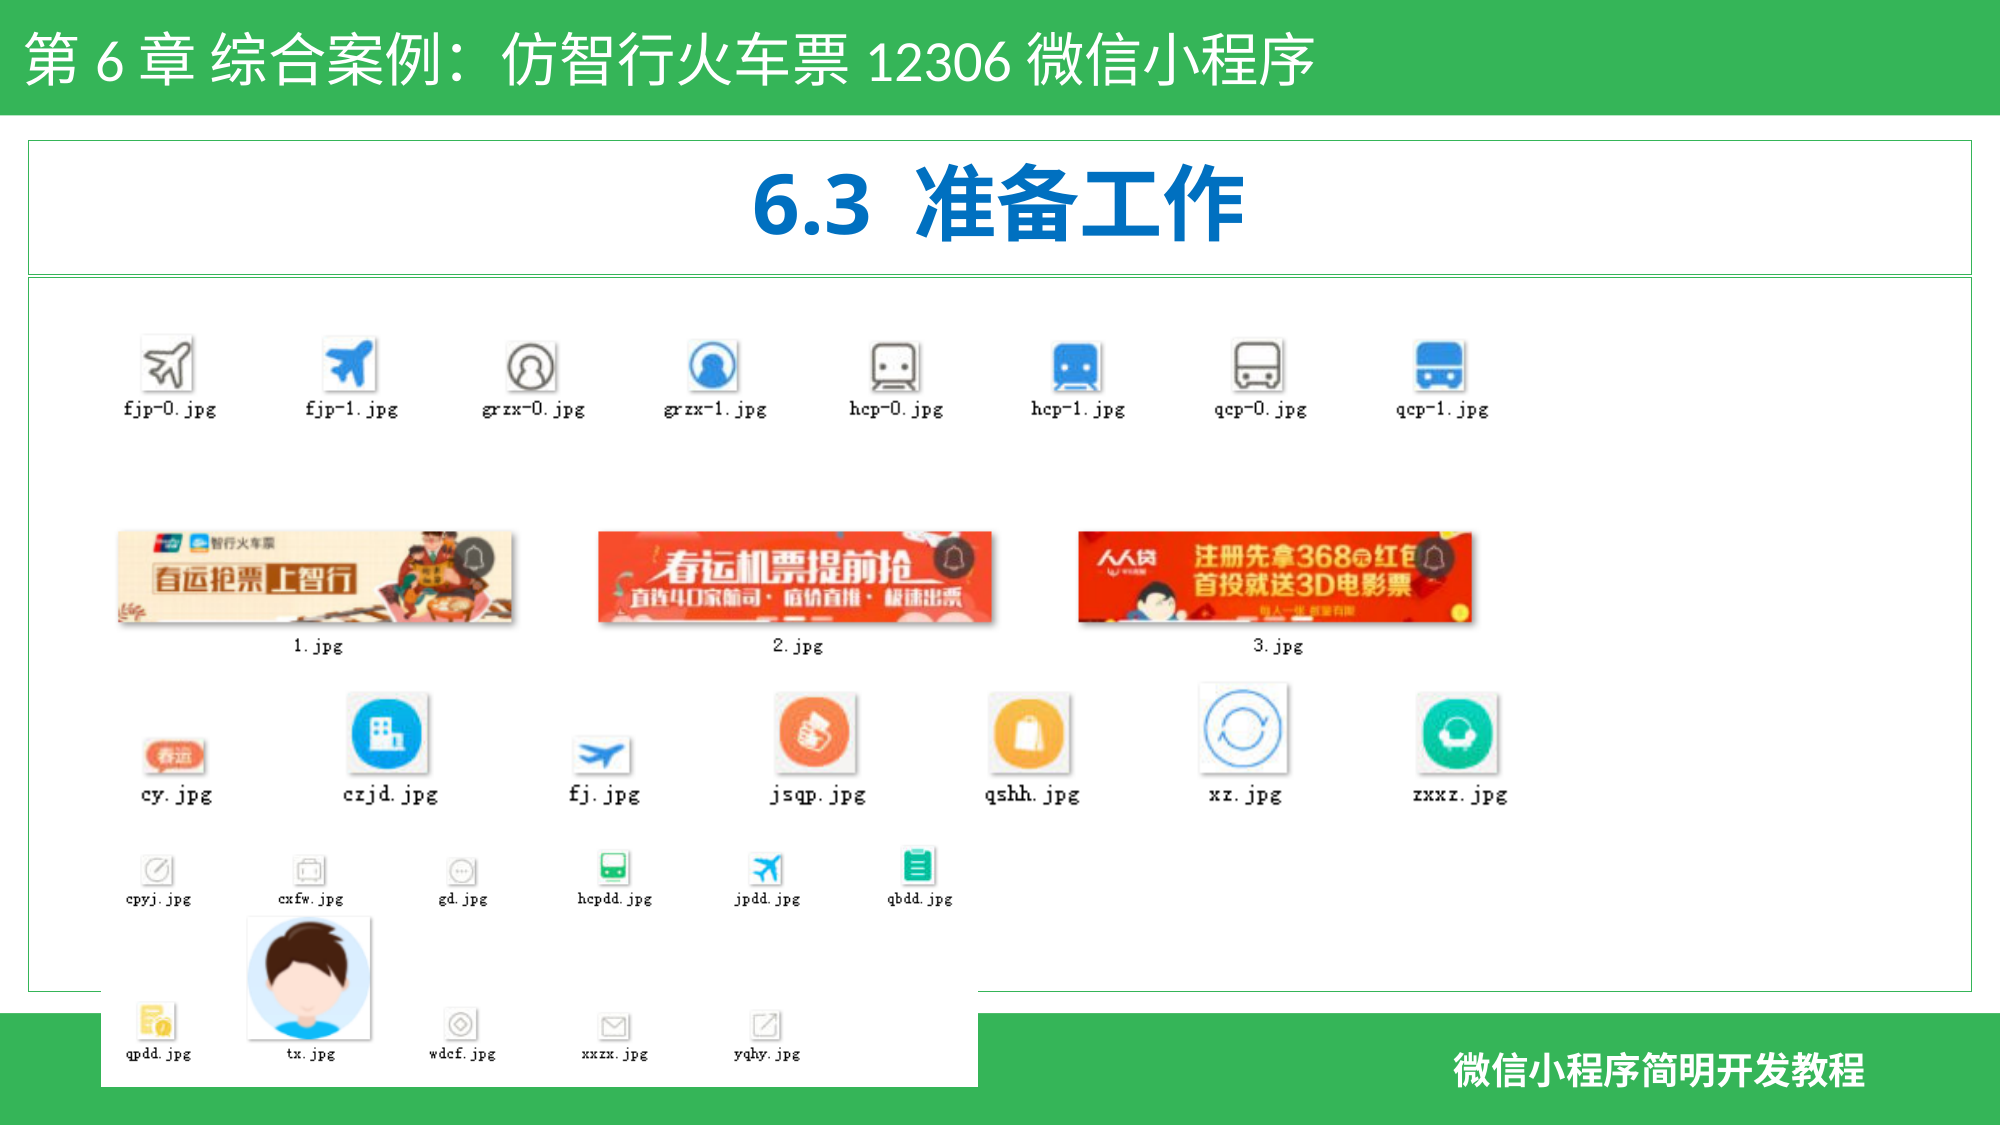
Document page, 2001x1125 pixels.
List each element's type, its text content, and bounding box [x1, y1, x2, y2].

picture [99, 522, 1539, 838]
text_box 微信小程序简明开发教程 [1439, 1039, 1882, 1100]
text_box [0, 114, 2000, 1014]
picture [89, 294, 1514, 467]
list [28, 277, 1972, 992]
picture [101, 841, 978, 1087]
text_box 第6章 综合案例：仿智行火车票12306微信小程序 [7, 16, 1332, 101]
title 6.3 准备工作 [28, 140, 1972, 275]
